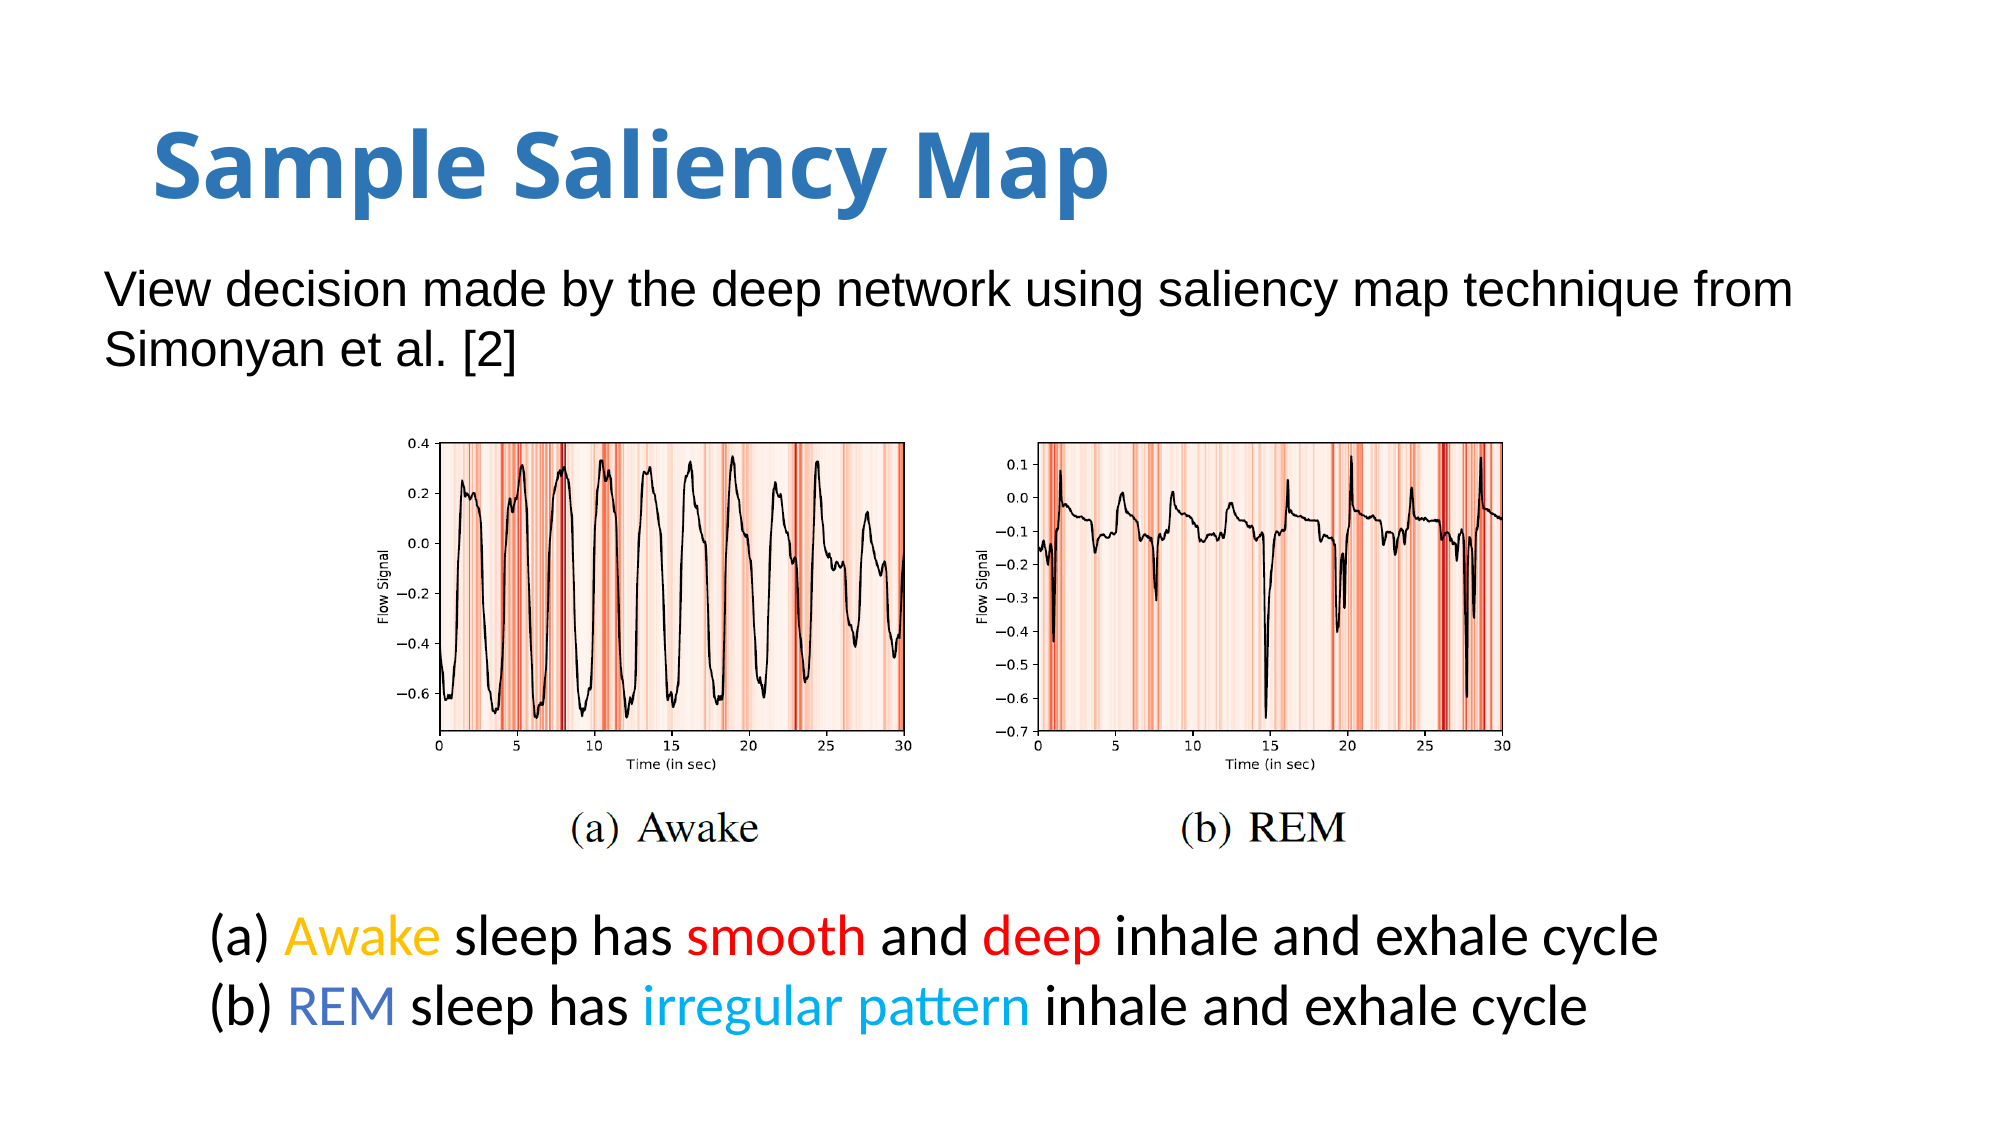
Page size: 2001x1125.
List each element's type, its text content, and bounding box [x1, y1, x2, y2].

picture [366, 405, 1516, 853]
text_box View decision made by the deep network using saliency map technique from Simonyan et al. [2] [89, 249, 1878, 384]
title Sample Saliency Map [137, 59, 1863, 278]
text_box (a) Awake sleep has smooth and deep inhale and exhale cycle (b) REM sleep has irregular pattern inhale and exhale cycle [193, 889, 1779, 1045]
